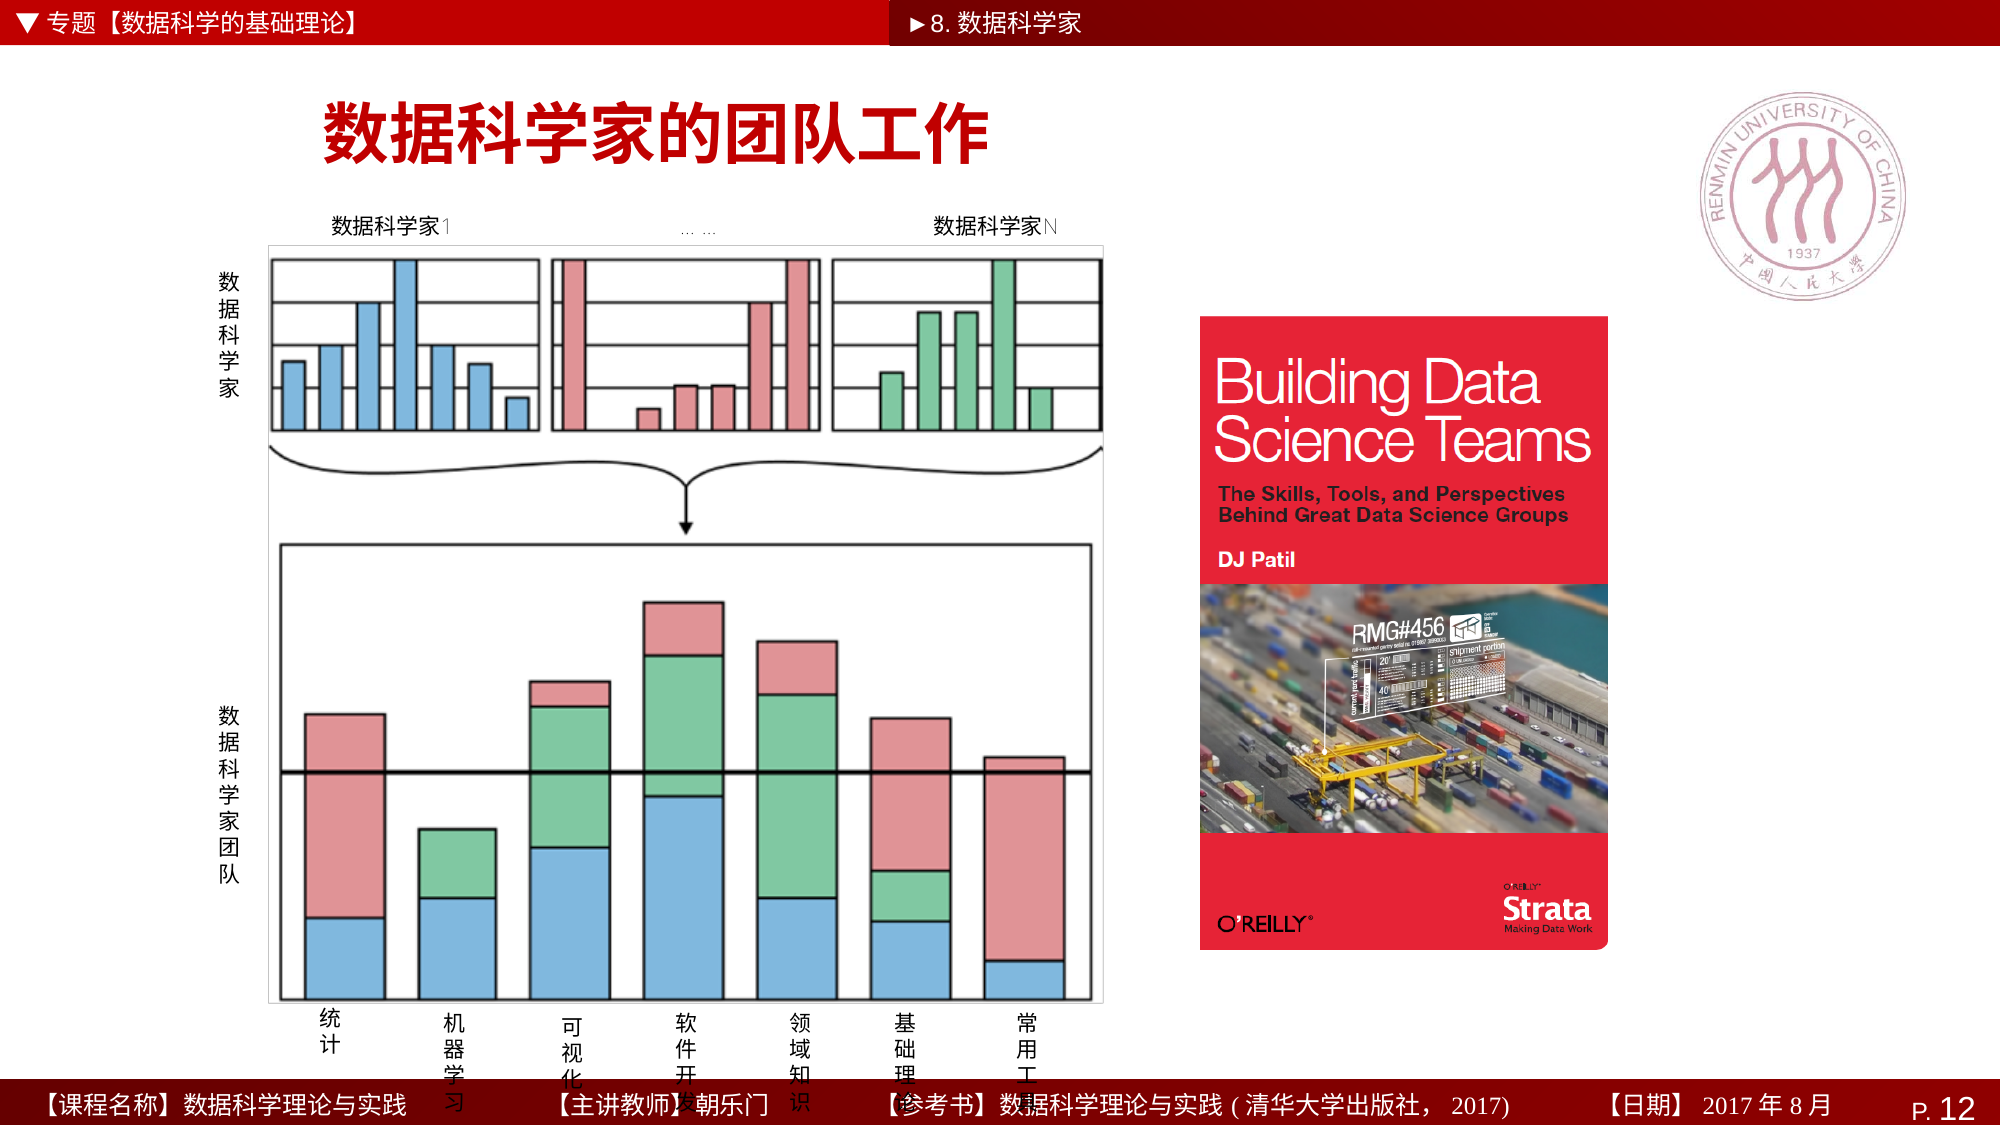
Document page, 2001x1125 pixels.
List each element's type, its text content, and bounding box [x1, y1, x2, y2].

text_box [205, 202, 1108, 1120]
picture [1200, 314, 1608, 950]
picture [1696, 89, 1910, 304]
list ▼专题【数据科学的基础理论】 [0, 0, 725, 43]
list ►8.数据科学家 [890, 0, 1249, 43]
title 数据科学家的团队工作 [64, 64, 1249, 200]
